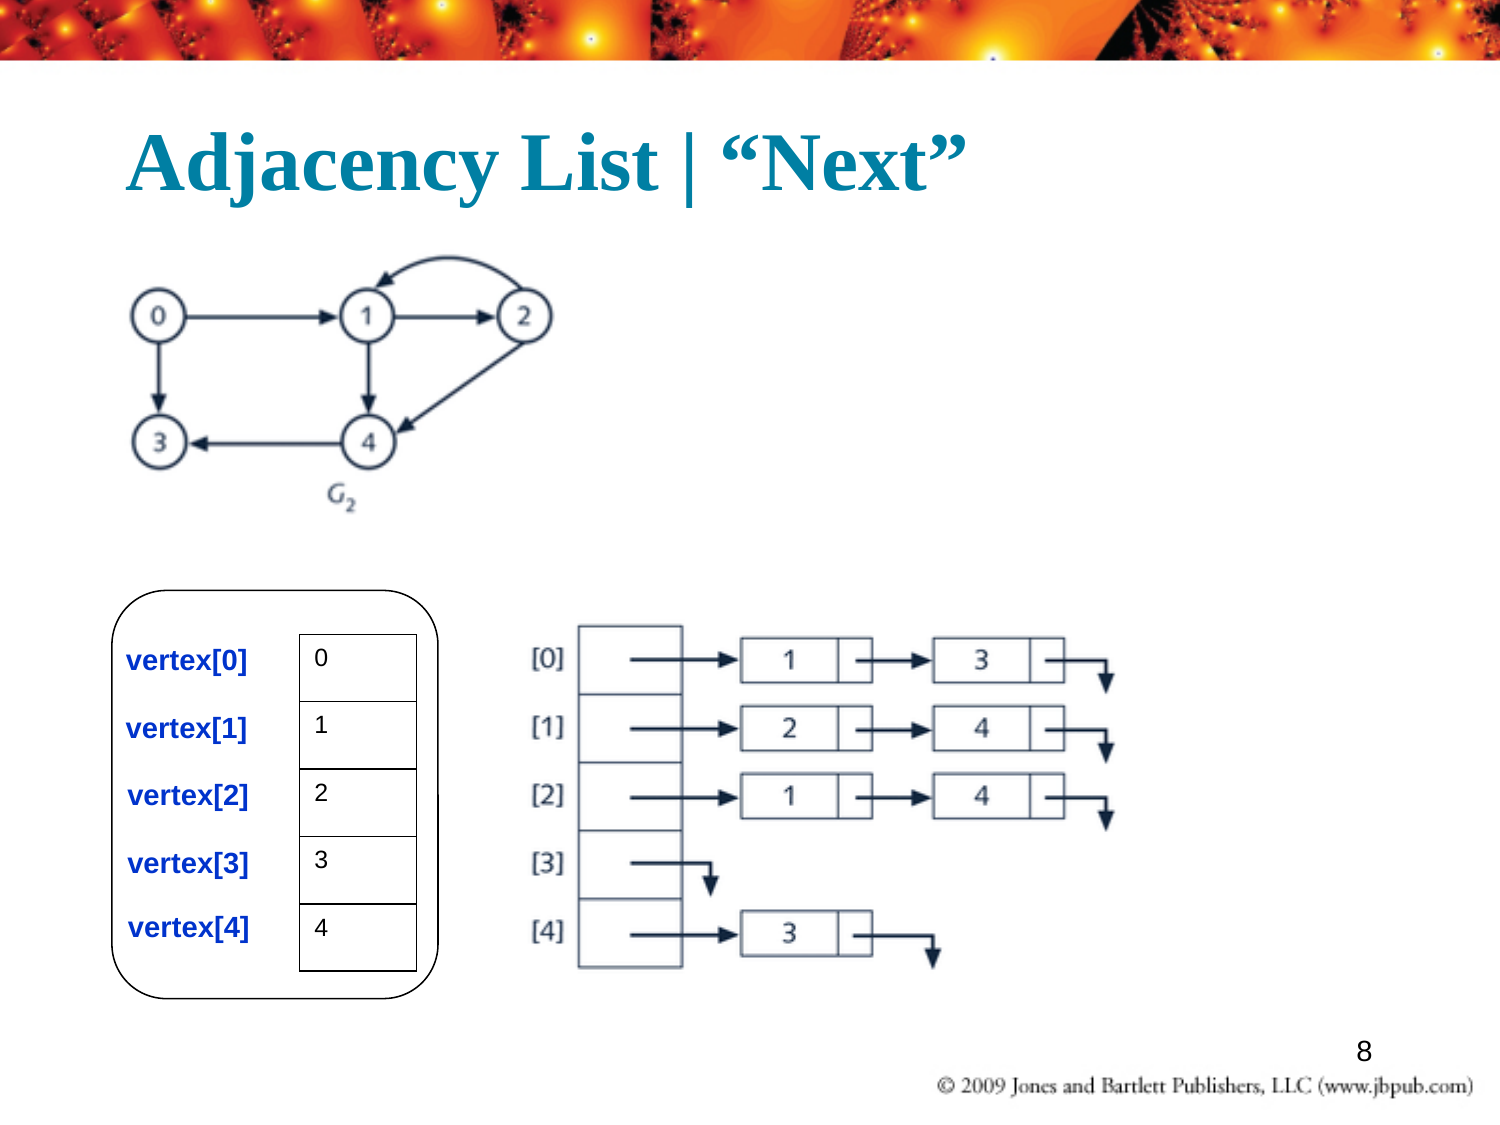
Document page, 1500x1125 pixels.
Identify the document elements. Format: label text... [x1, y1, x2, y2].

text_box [171, 246, 998, 610]
picture [0, 0, 1500, 1125]
title Adjacency List | “Next” [110, 81, 1388, 233]
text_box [110, 590, 439, 999]
slide_number 8 [1074, 1024, 1388, 1101]
